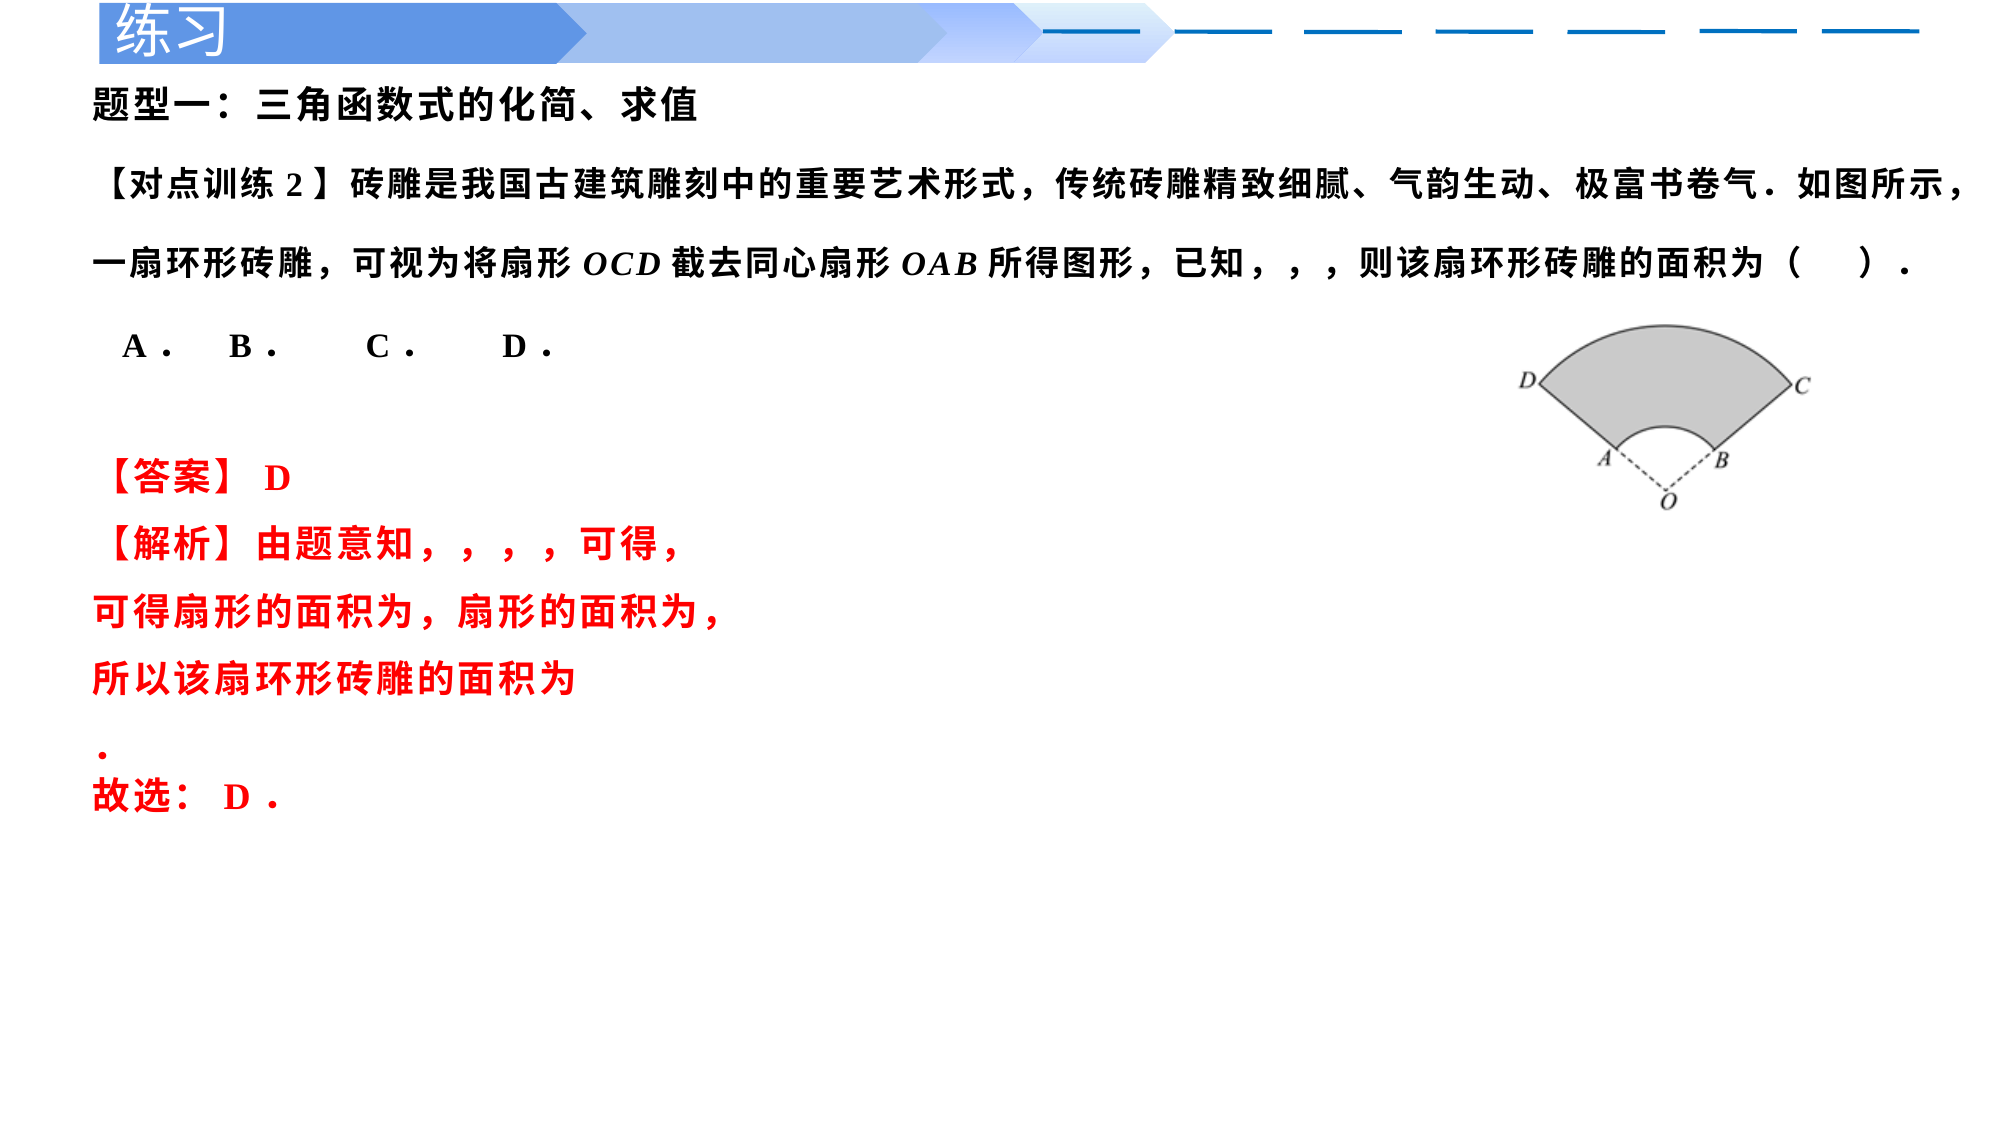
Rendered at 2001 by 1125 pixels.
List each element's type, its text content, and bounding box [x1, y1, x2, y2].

list 题型一：三角函数式的化简、求值 [78, 59, 1982, 160]
picture [1513, 321, 1812, 512]
